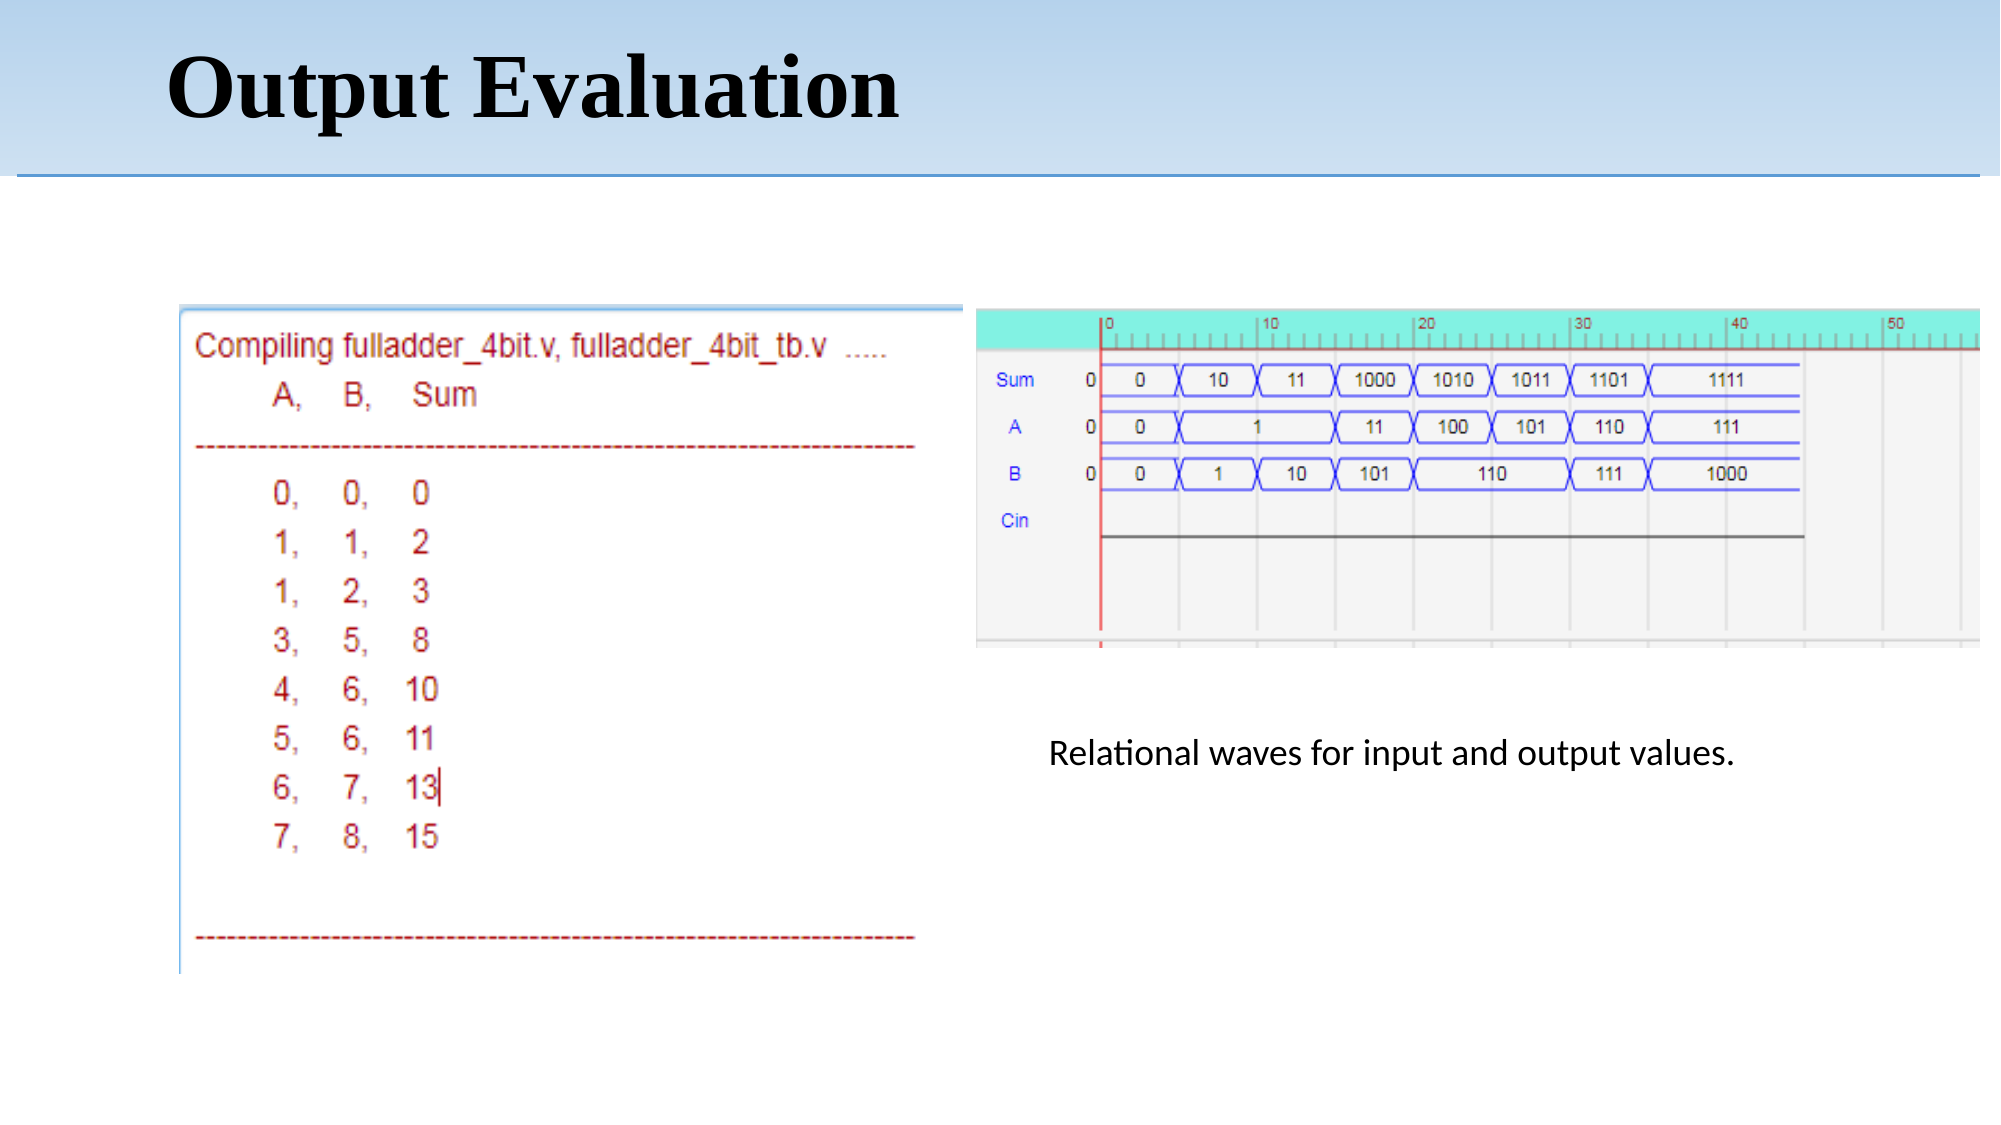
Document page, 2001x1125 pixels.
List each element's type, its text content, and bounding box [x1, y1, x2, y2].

text_box Relational waves for input and output values. [1034, 720, 1890, 781]
picture [179, 304, 963, 974]
title Output Evaluation [0, 0, 2000, 176]
picture [976, 304, 1980, 649]
